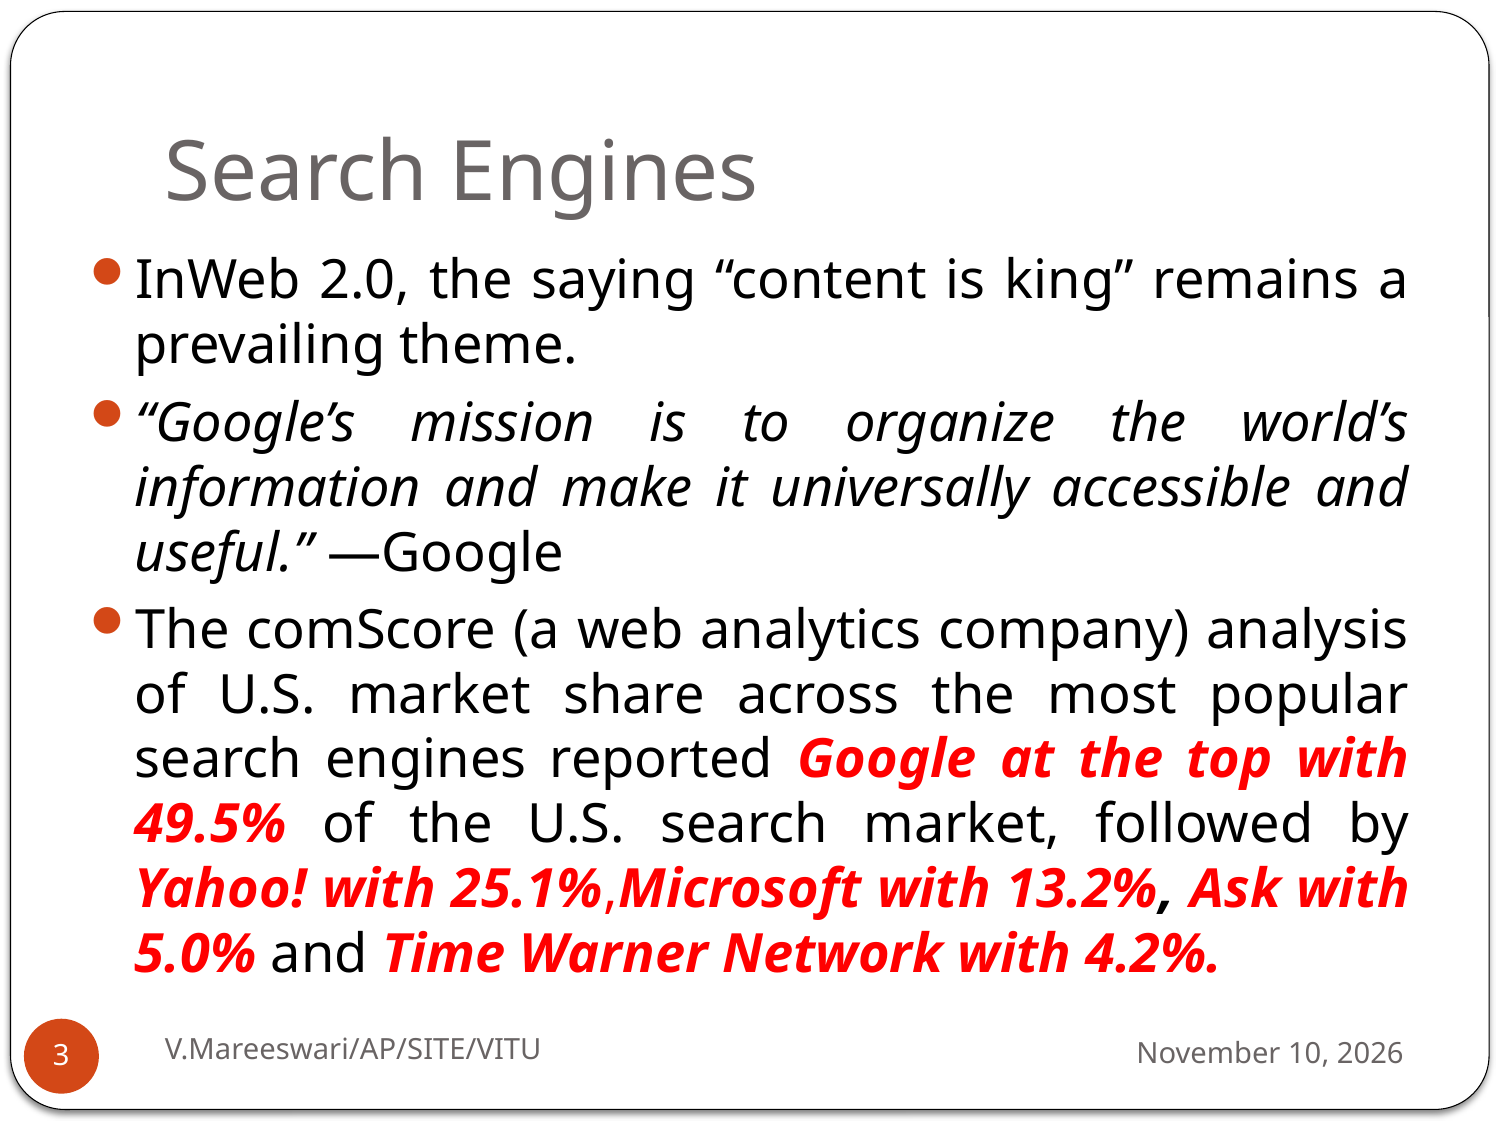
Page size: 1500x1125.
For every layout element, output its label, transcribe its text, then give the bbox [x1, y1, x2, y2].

slide_number 3 [23, 1018, 99, 1094]
list InWeb 2.0, the saying “content is king” remains a prevailing theme. “Google’s mission is to organize the world’s information and make it universally accessible and useful.” —Google The comScore (a web analytics company) analysis of U.S. market share across the most popular search engines reported Google at the top with 49.5% of the U.S. search market, followed by Yahoo! with 25.1%,Microsoft with 13.2%, Ask with 5.0% and Time Warner Network with 4.2%. [75, 237, 1425, 975]
title Search Engines [150, 45, 1425, 233]
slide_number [1012, 1015, 1419, 1094]
footer V.Mareeswari/AP/SITE/VITU [150, 1012, 800, 1088]
